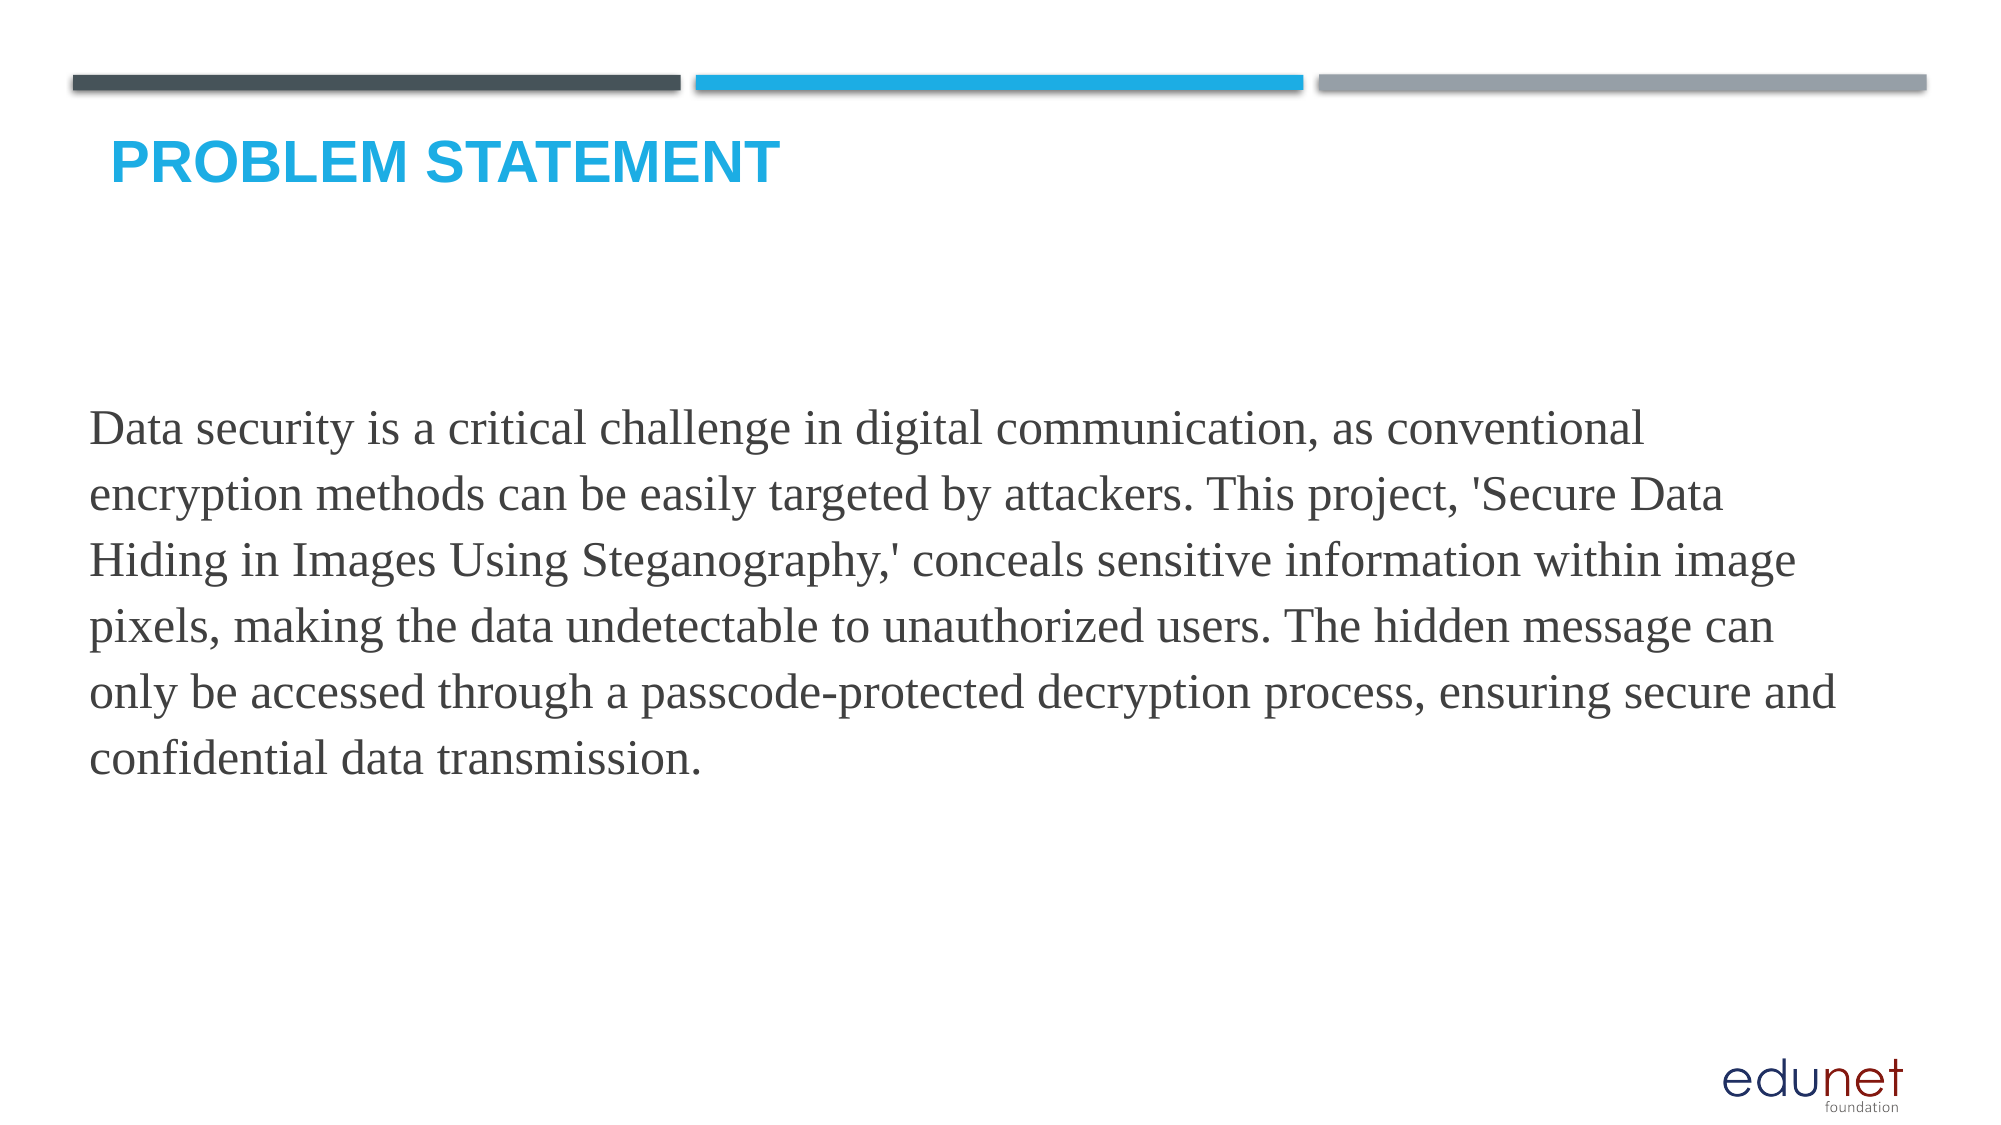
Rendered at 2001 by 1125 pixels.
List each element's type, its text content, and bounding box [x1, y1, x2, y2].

picture [1719, 1056, 1905, 1116]
list Data security is a critical challenge in digital communication, as conventional encryption methods can be easily targeted by attackers. This project, 'Secure Data Hiding in Images Using Steganography,' conceals sensitive information within image pixels, making the data undetectable to unauthorized users. The hidden message can only be accessed through a passcode-protected decryption process, ensuring secure and confidential data transmission. [74, 203, 1884, 970]
title Problem Statement [95, 115, 1905, 203]
